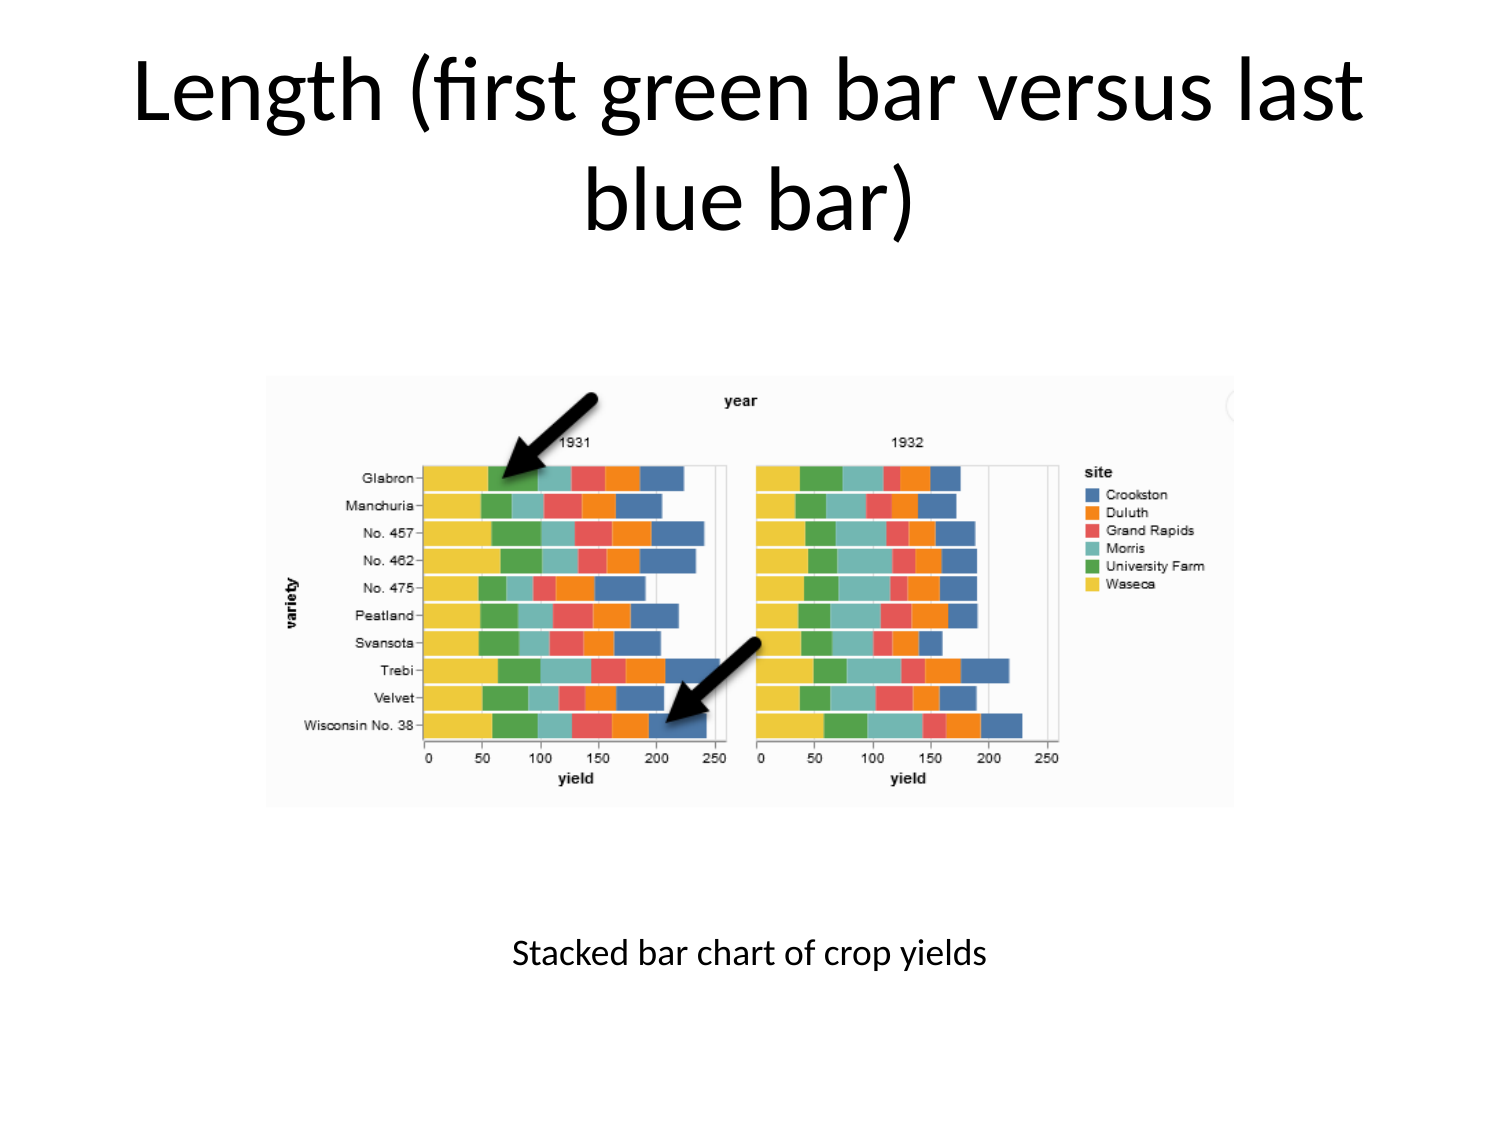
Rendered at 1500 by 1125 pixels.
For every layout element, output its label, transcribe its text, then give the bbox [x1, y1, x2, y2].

text_box Stacked bar chart of crop yields [74, 920, 1425, 1005]
title Length (first green bar versus last blue bar) [75, 45, 1425, 233]
picture [266, 262, 1234, 921]
